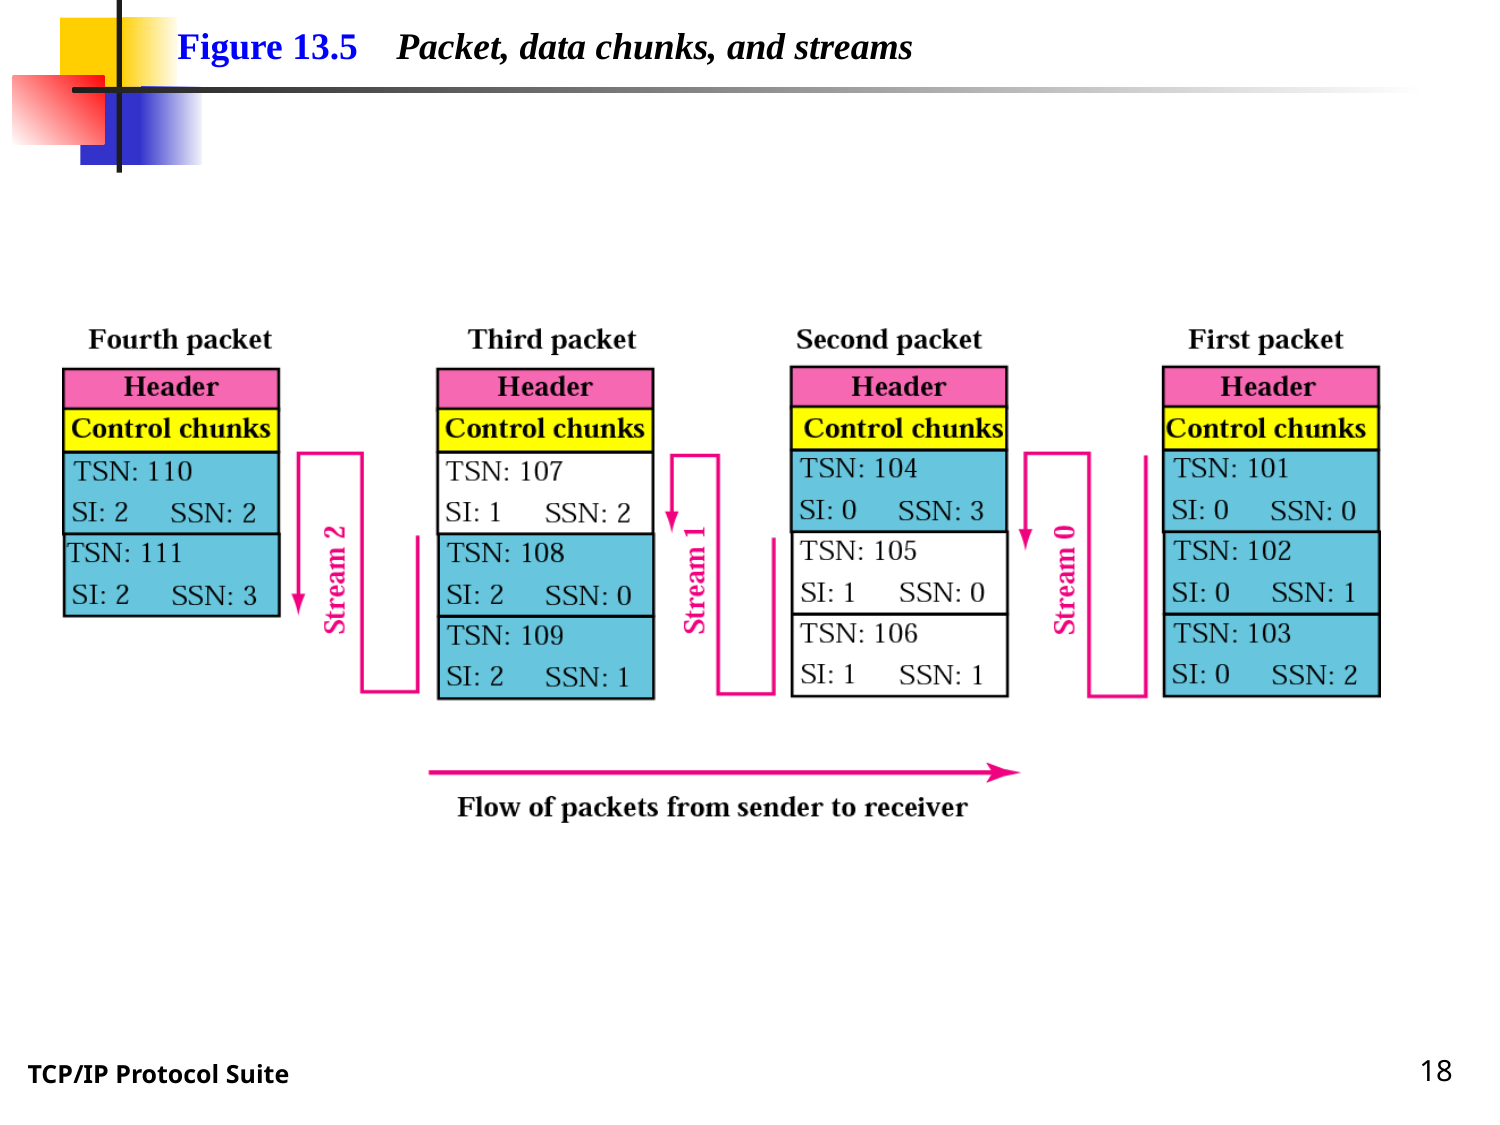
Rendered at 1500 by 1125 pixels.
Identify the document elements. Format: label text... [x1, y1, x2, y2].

text_box [116, 93, 122, 173]
footer TCP/IP Protocol Suite [12, 1025, 488, 1100]
text_box [12, 75, 105, 145]
slide_number 18 [1155, 1024, 1468, 1100]
text_box Figure 13.5 Packet, data chunks, and streams [162, 14, 1100, 75]
text_box [72, 87, 1423, 93]
picture [62, 324, 1381, 825]
text_box [80, 93, 116, 165]
text_box [122, 93, 141, 165]
text_box [122, 17, 177, 86]
text_box [141, 93, 202, 165]
text_box [60, 17, 116, 86]
text_box [116, 0, 122, 87]
